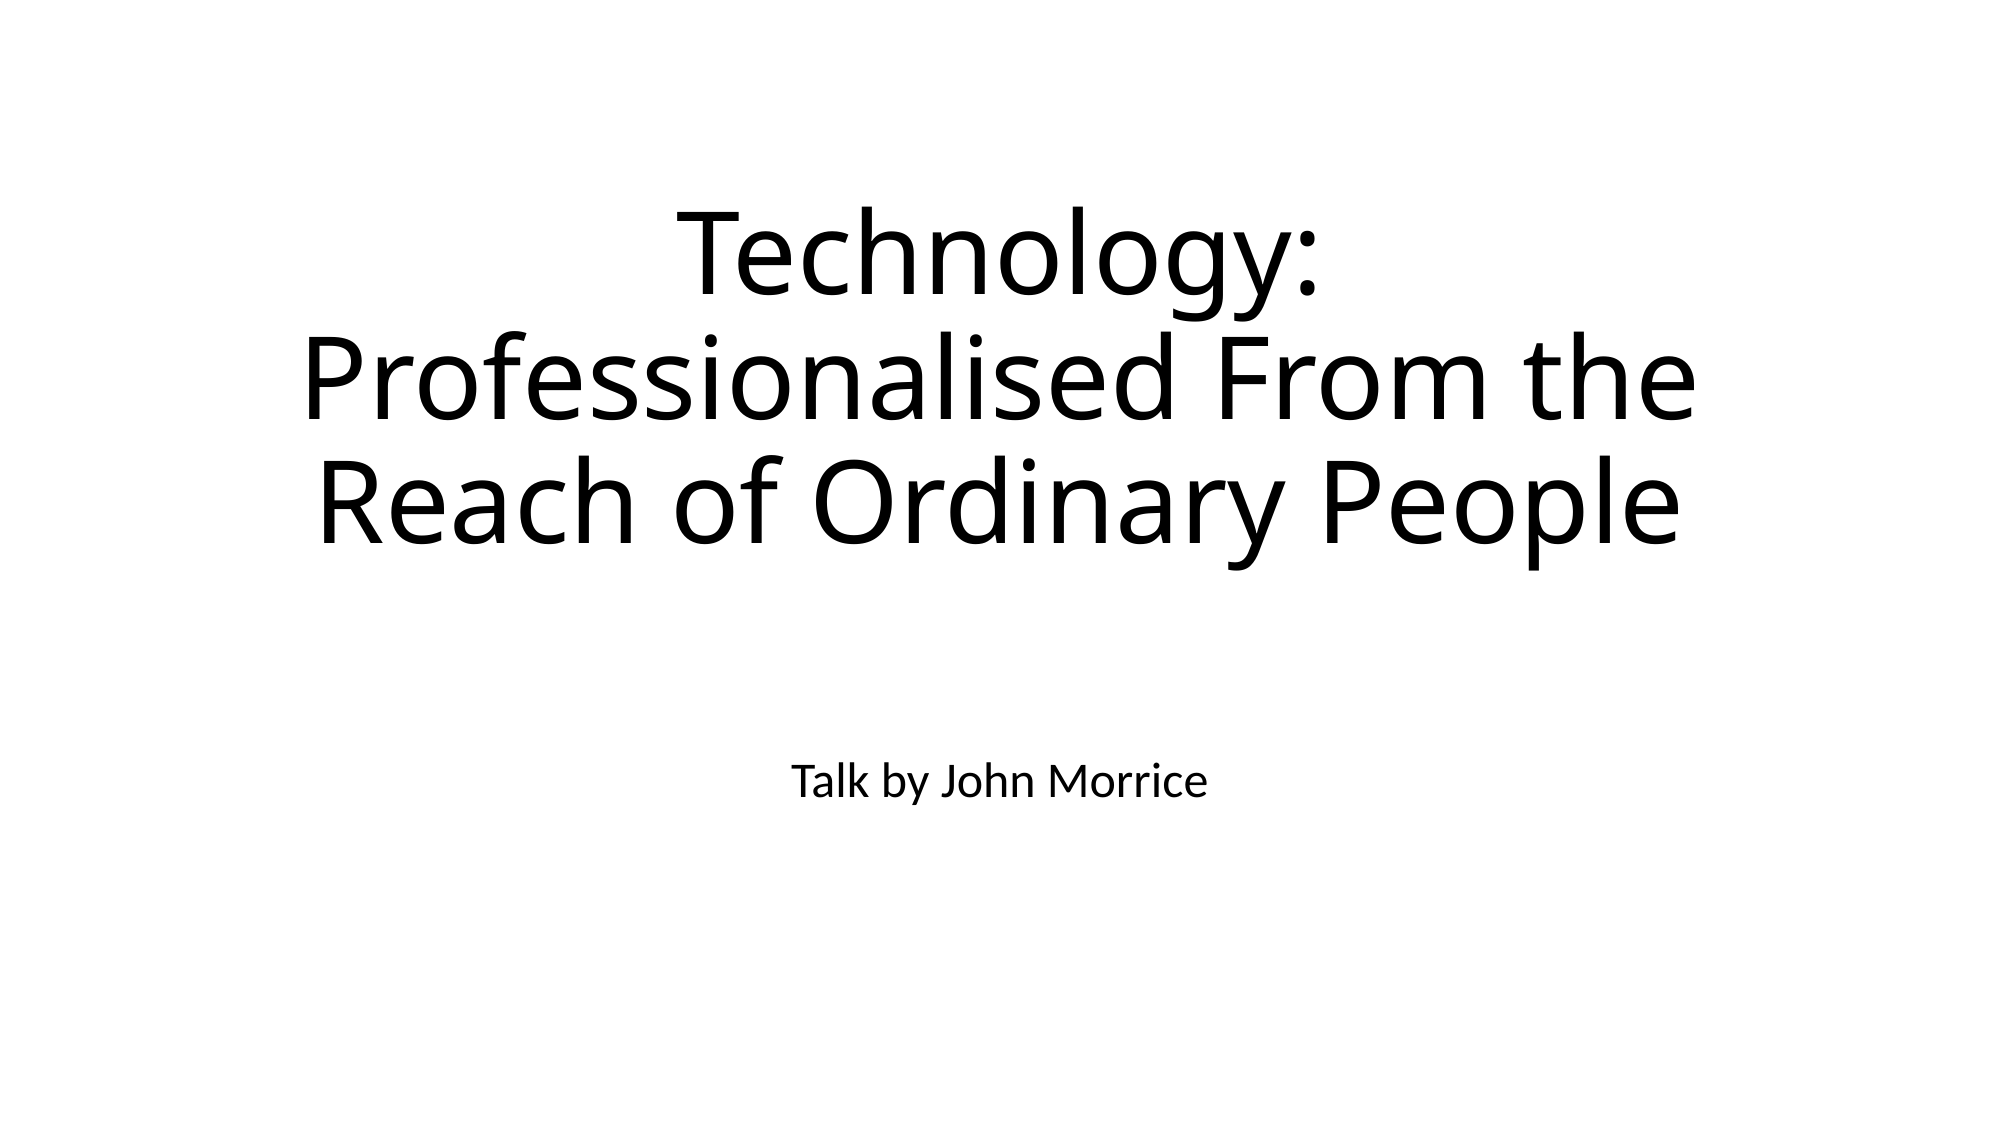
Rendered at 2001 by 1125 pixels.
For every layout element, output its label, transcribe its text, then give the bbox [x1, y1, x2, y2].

title Technology: Professionalised From the Reach of Ordinary People [249, 184, 1750, 576]
subtitle Talk by John Morrice [249, 590, 1750, 863]
